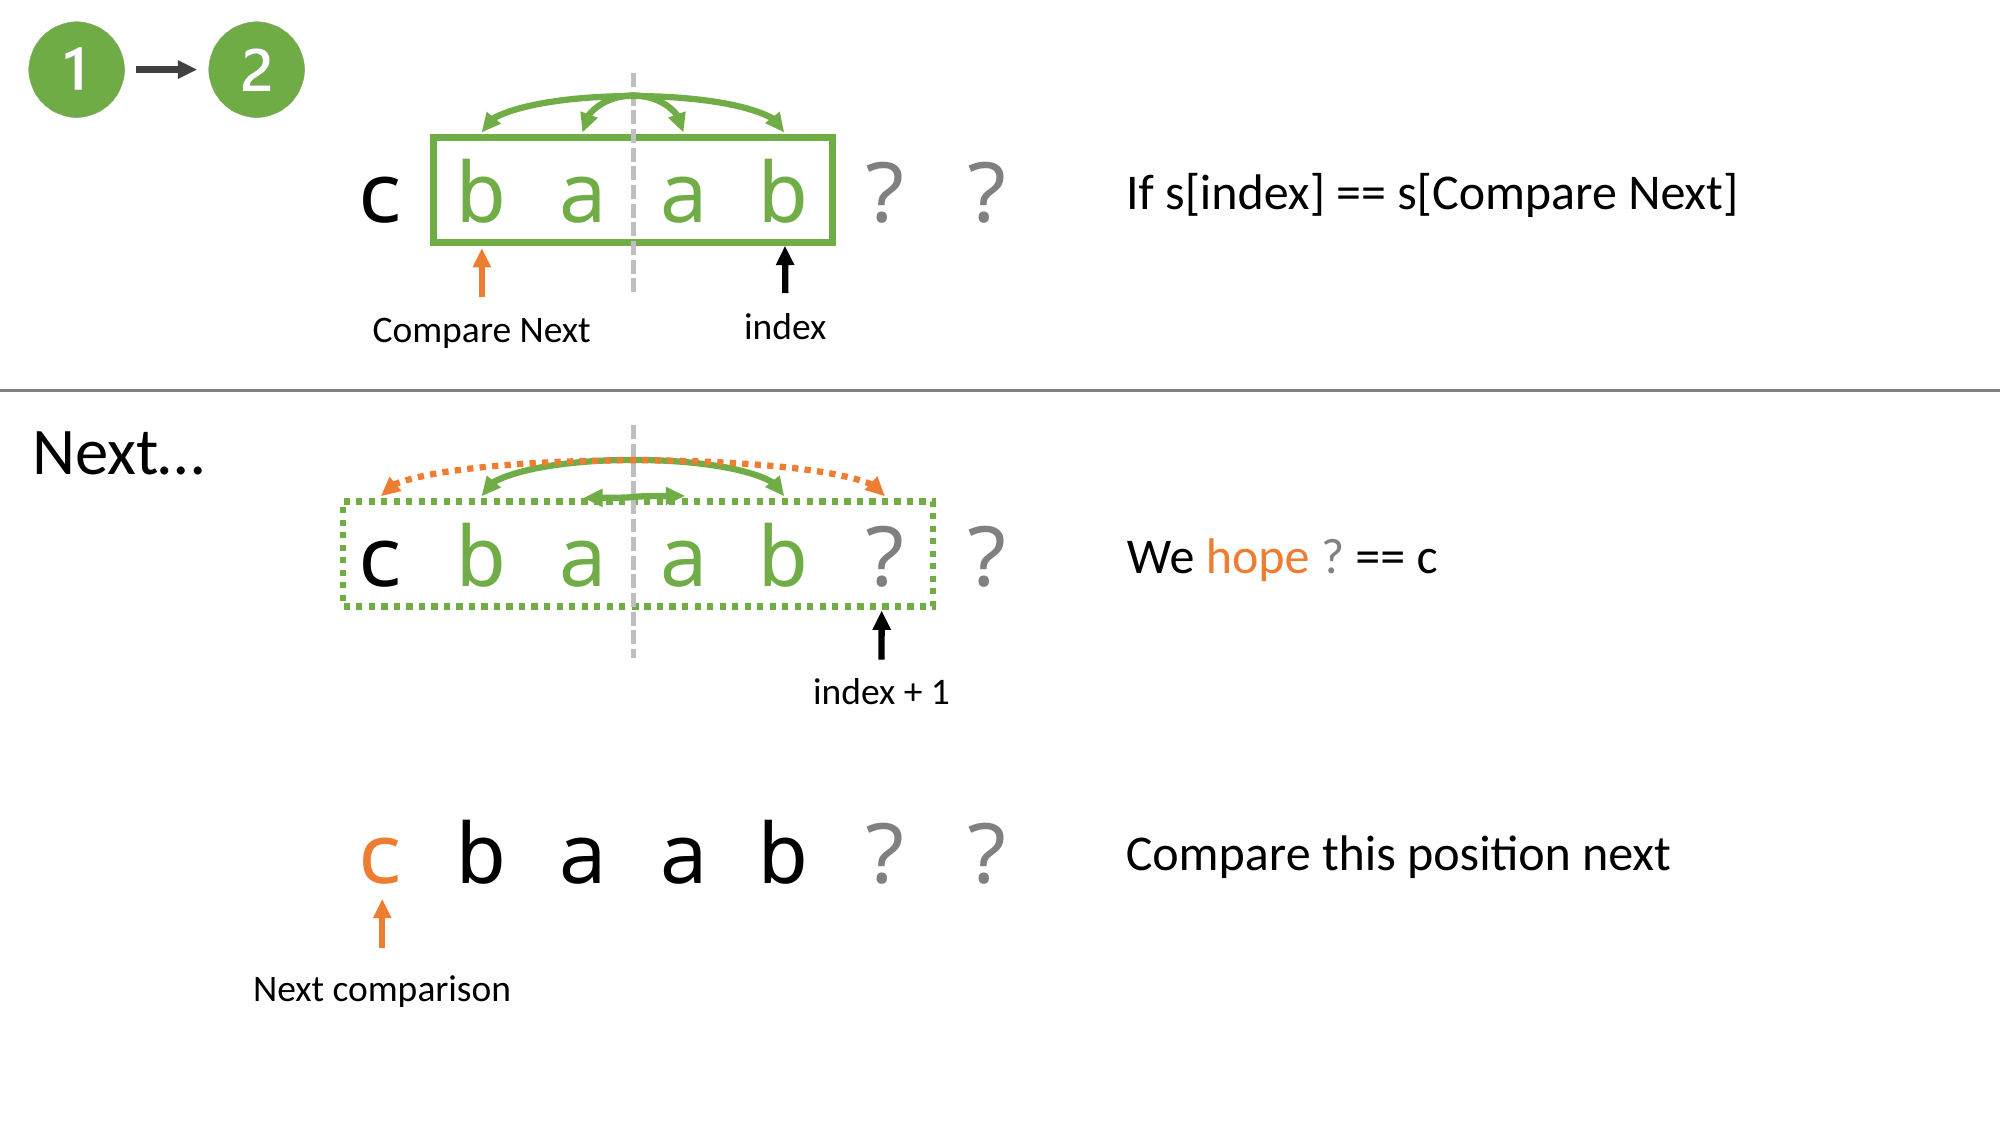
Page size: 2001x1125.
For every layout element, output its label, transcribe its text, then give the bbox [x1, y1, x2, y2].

text_box Next… [17, 400, 220, 496]
text_box ? [844, 495, 925, 501]
text_box b [744, 792, 824, 908]
text_box a [542, 607, 623, 611]
text_box ? [946, 132, 1026, 247]
text_box ? [946, 792, 1026, 908]
text_box ? [946, 495, 1026, 611]
text_box Compare Next [357, 297, 606, 357]
picture [16, 9, 137, 130]
text_box We hope ? == c [1112, 516, 1453, 591]
text_box index [729, 294, 842, 355]
text_box a [542, 495, 587, 501]
text_box [635, 500, 934, 607]
text_box b [442, 495, 522, 501]
text_box [433, 137, 632, 244]
text_box b [442, 792, 522, 908]
text_box Next comparison [238, 956, 527, 1017]
text_box a [542, 132, 623, 137]
text_box [635, 137, 834, 244]
text_box b [744, 132, 824, 137]
text_box c [341, 132, 421, 247]
text_box b [744, 607, 824, 611]
text_box ? [844, 132, 925, 247]
text_box a [679, 495, 724, 501]
text_box c [341, 792, 421, 908]
text_box [342, 500, 632, 607]
text_box Compare this position next [1111, 813, 1687, 888]
text_box b [442, 607, 522, 611]
text_box a [643, 132, 724, 137]
text_box If s[index] == s[Compare Next] [1111, 152, 1754, 227]
picture [196, 9, 317, 130]
text_box a [643, 792, 724, 908]
text_box b [442, 132, 522, 137]
text_box c [341, 495, 421, 611]
text_box a [542, 792, 623, 908]
text_box b [744, 495, 824, 501]
text_box ? [844, 792, 925, 908]
text_box a [643, 607, 724, 611]
text_box ? [844, 607, 925, 611]
text_box index + 1 [798, 659, 965, 720]
